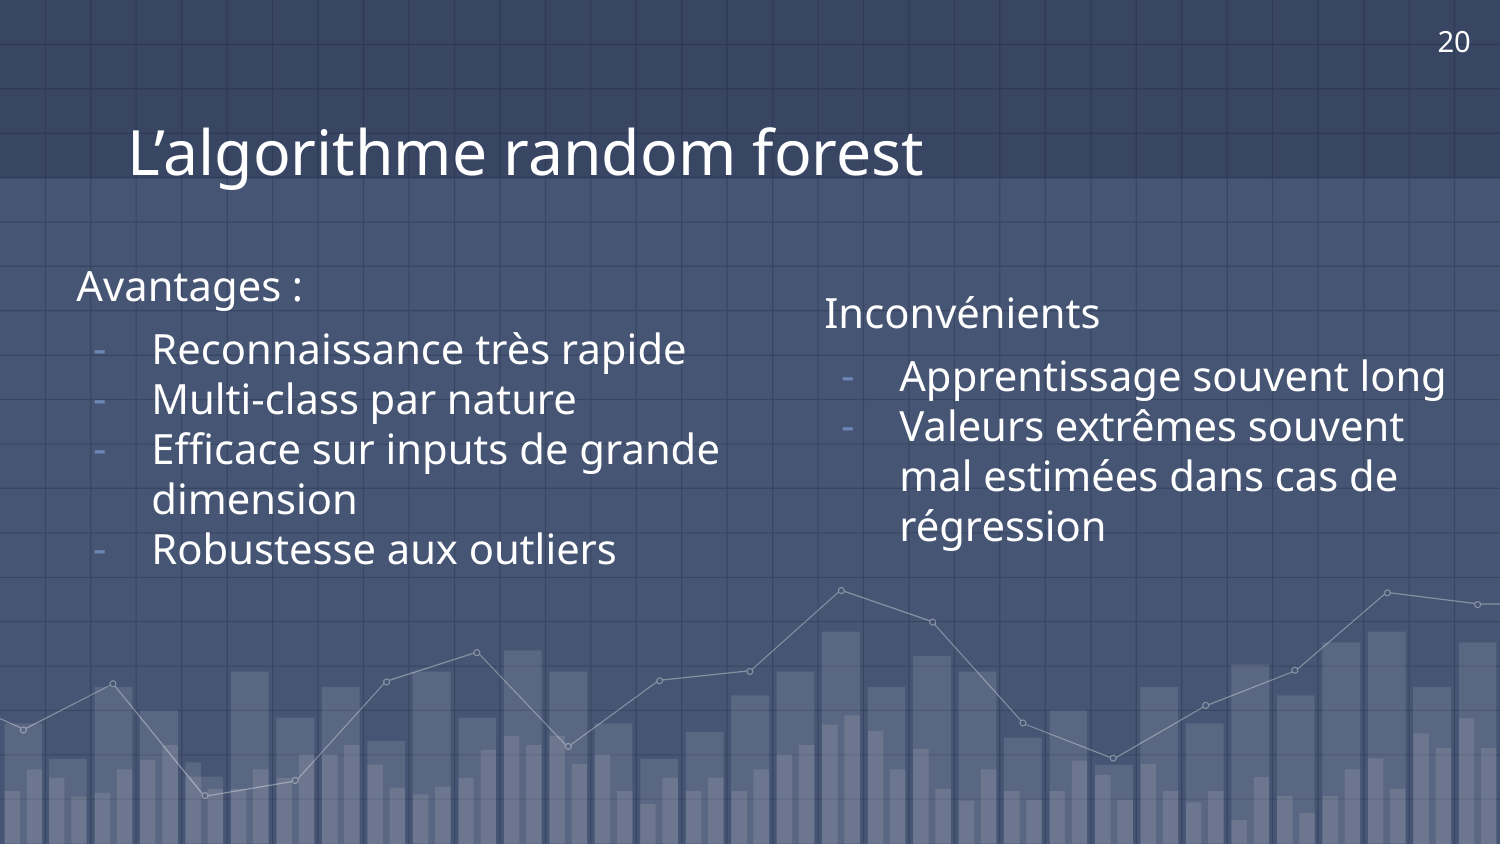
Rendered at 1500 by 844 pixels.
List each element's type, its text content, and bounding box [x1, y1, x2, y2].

title L’algorithme random forest [112, 62, 1373, 203]
list Avantages : Reconnaissance très rapide Multi-class par nature Efficace sur inputs de grande dimension Robustesse aux outliers [61, 244, 810, 844]
slide_number ‹#› [1408, 0, 1500, 88]
list Inconvénients Apprentissage souvent long Valeurs extrêmes souvent mal estimées dans cas de régression [809, 271, 1479, 844]
